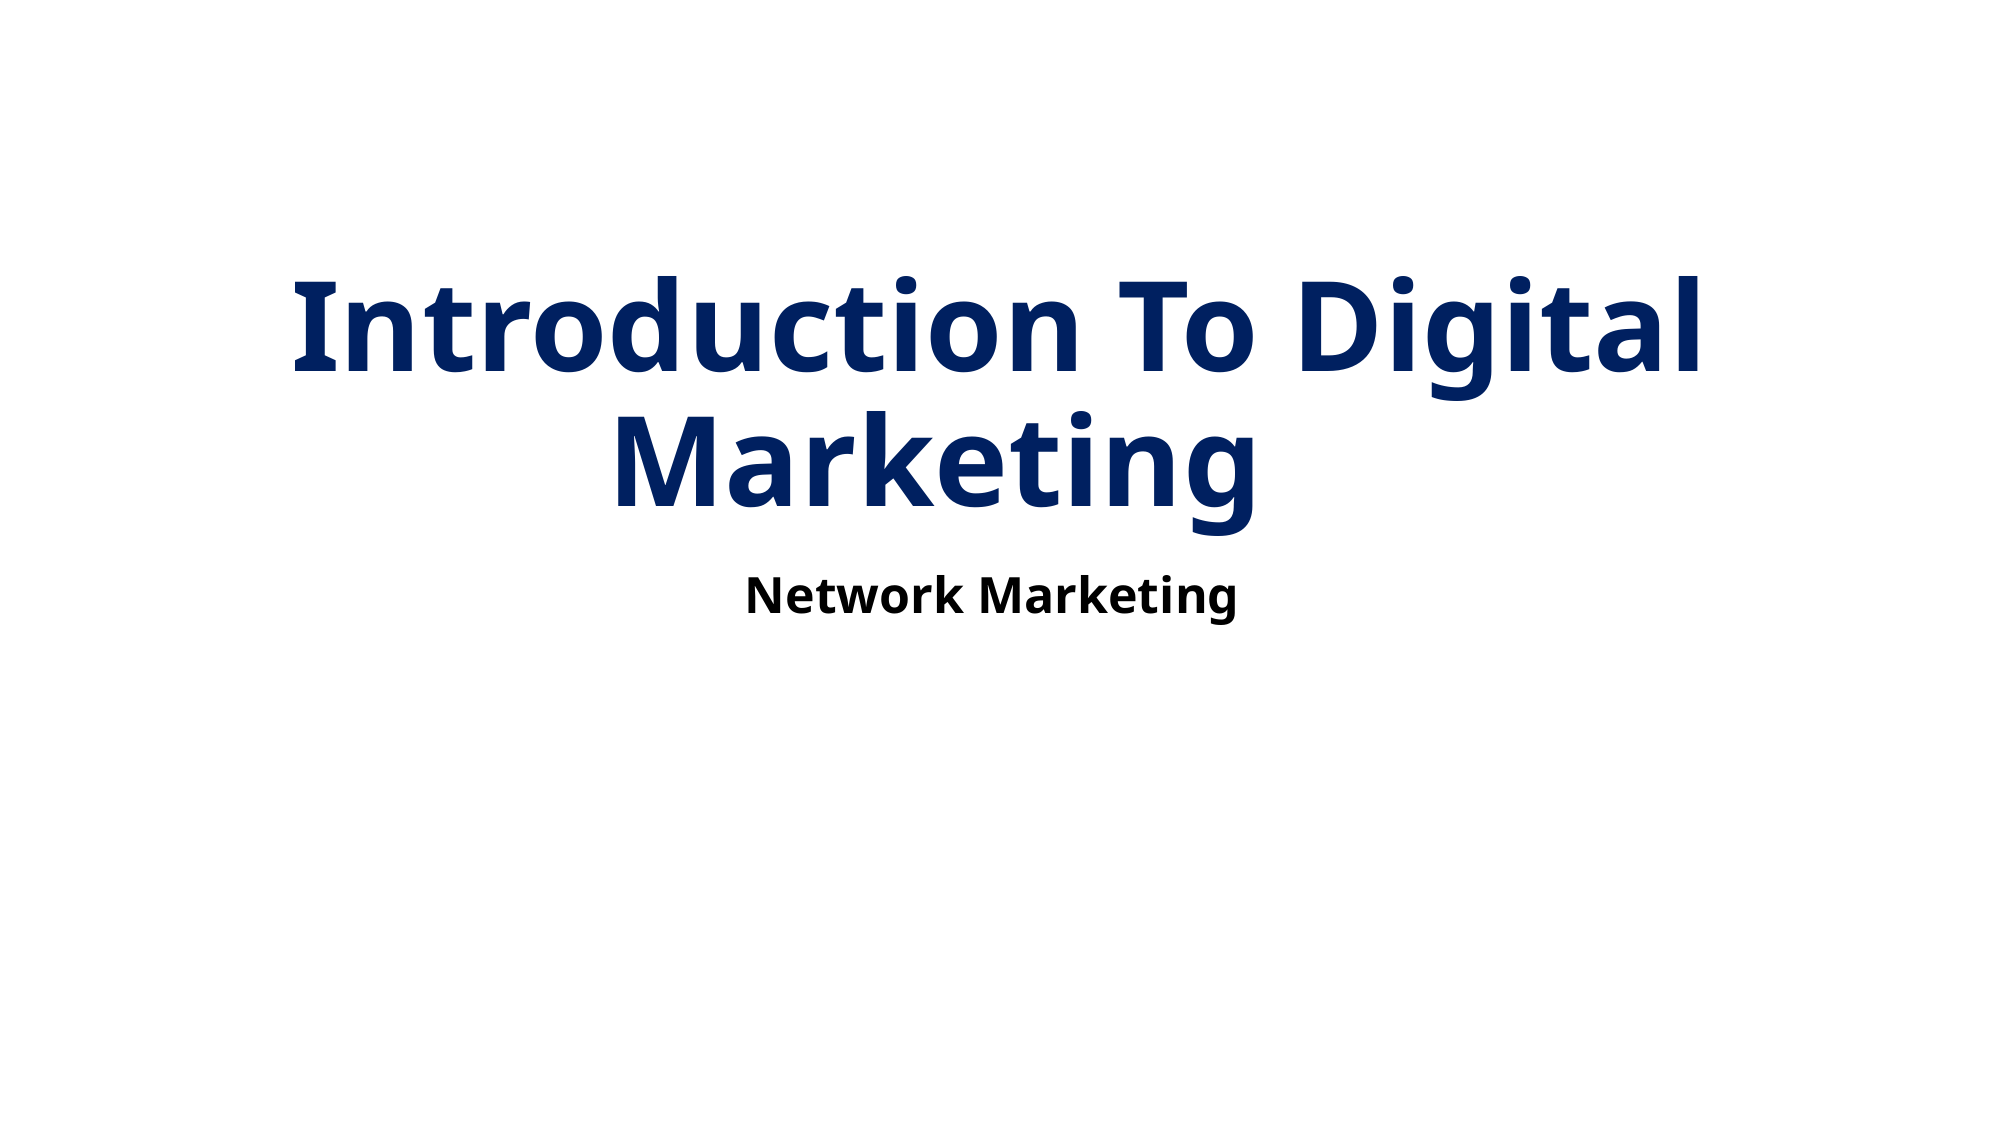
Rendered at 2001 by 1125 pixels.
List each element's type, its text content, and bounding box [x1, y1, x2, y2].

subtitle Network Marketing [242, 562, 1743, 835]
title Introduction To Digital Marketing [249, 149, 1750, 542]
